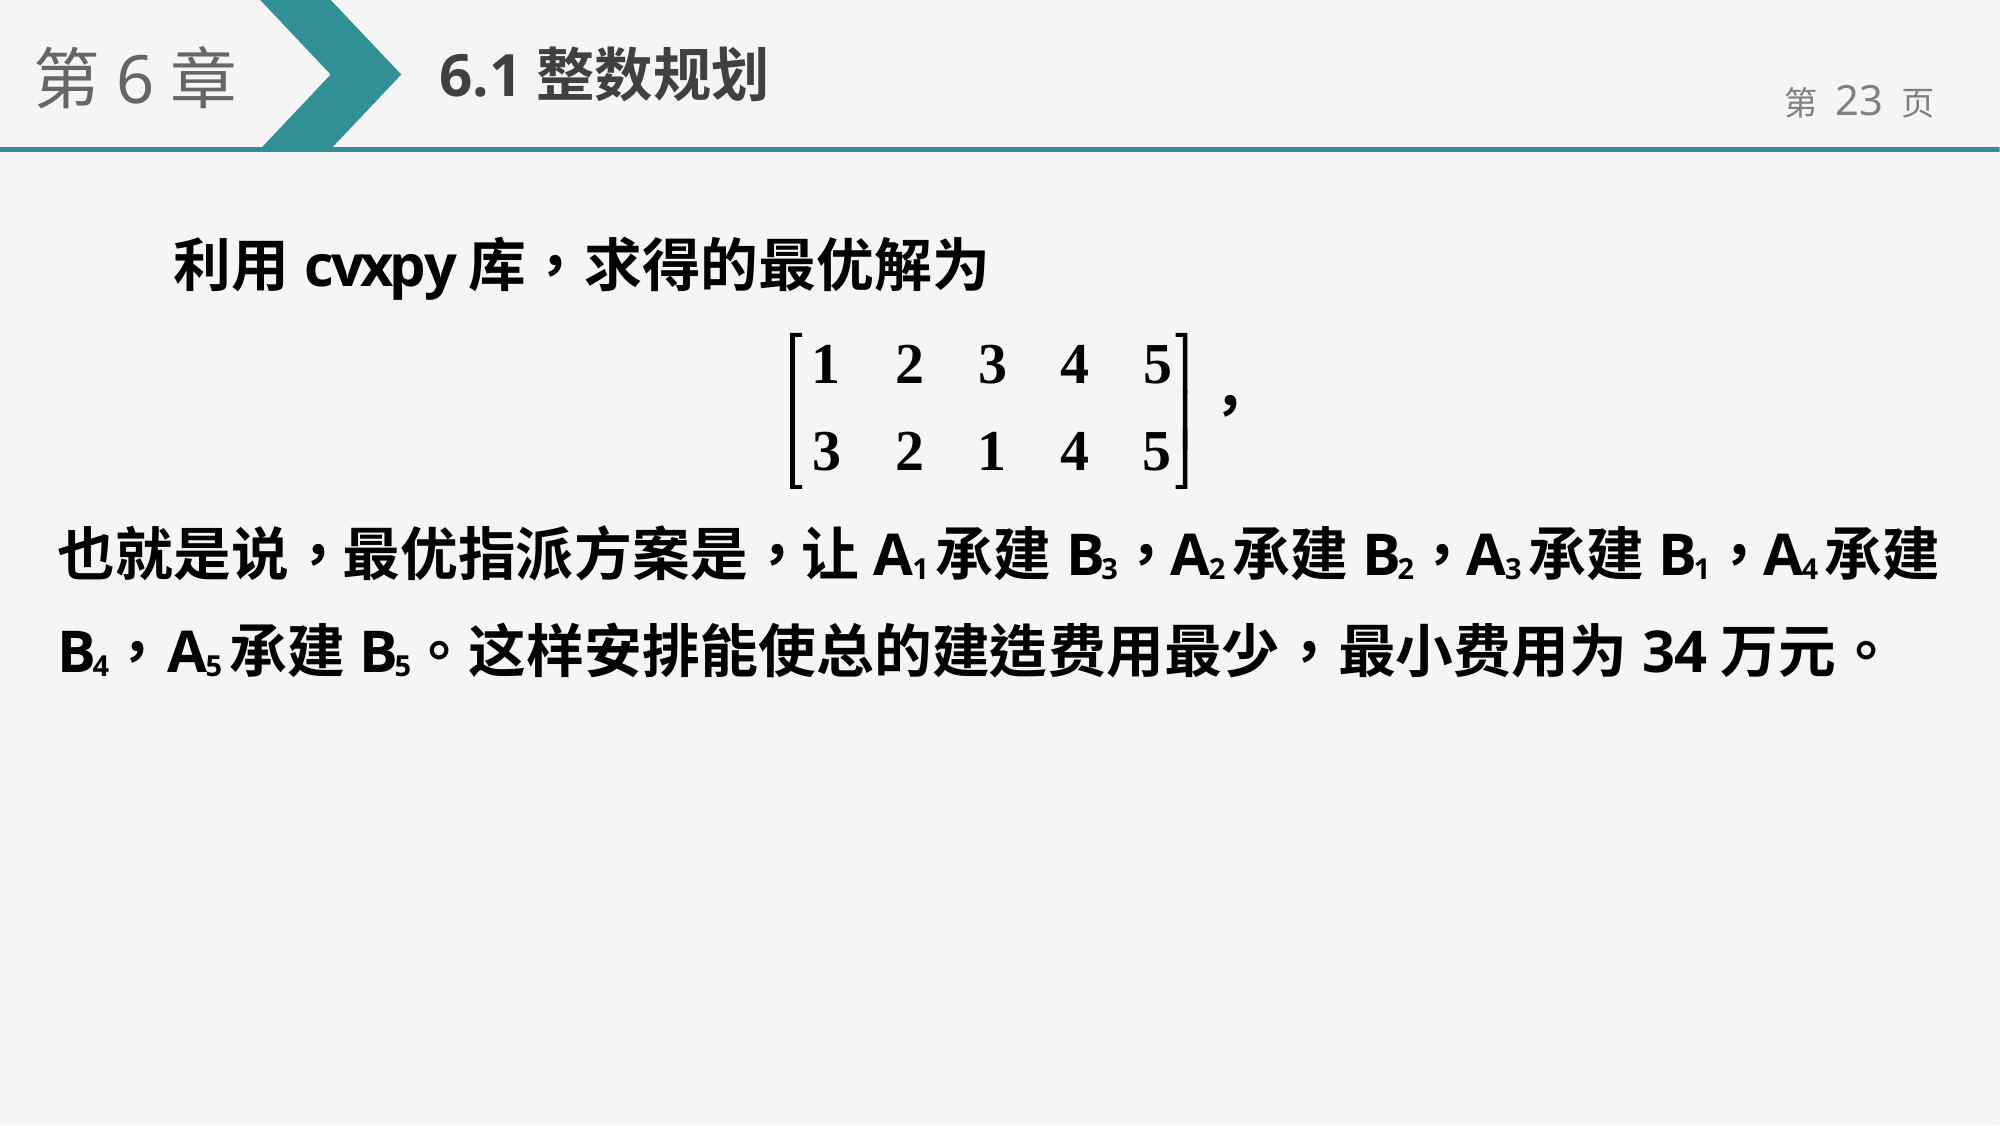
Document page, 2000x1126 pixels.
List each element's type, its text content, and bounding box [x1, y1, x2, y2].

text_box 6.1整数规划 [424, 31, 1366, 116]
text_box [258, 0, 403, 148]
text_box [57, 217, 1937, 861]
text_box 第6章 [19, 29, 253, 125]
